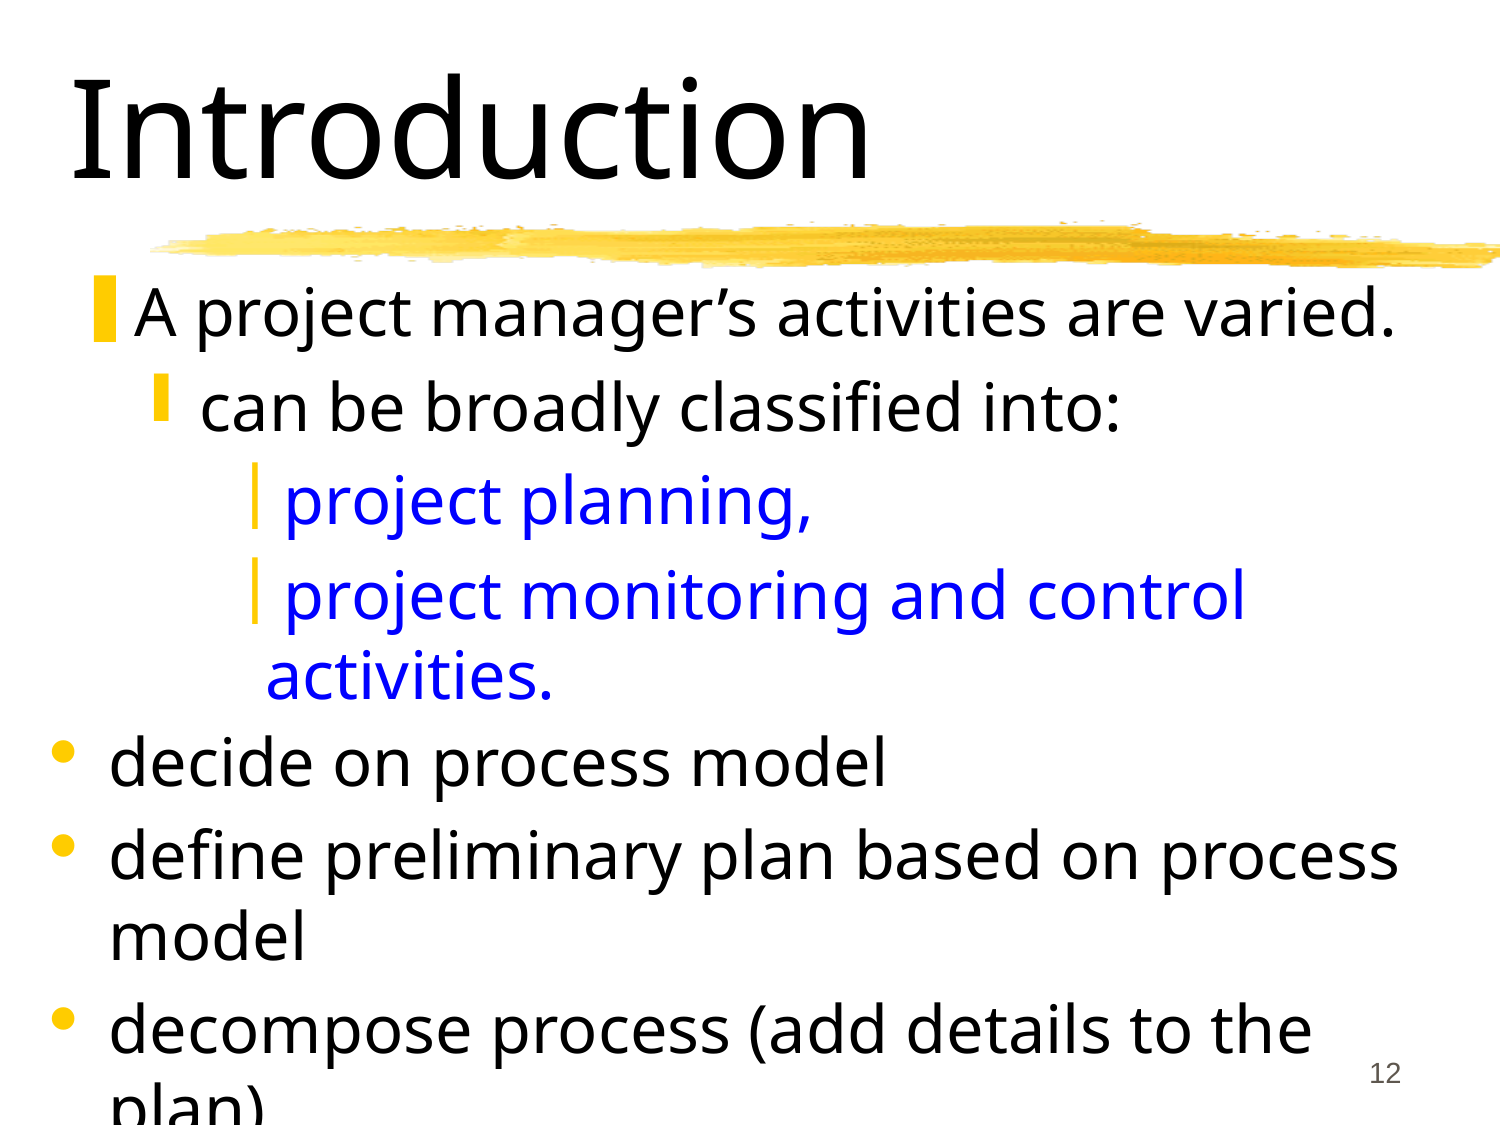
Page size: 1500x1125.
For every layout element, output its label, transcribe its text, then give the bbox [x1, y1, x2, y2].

picture [150, 215, 1500, 279]
title Introduction [66, 28, 1342, 219]
list A project manager’s activities are varied. can be broadly classified into: project planning, project monitoring and control activities. [74, 262, 1417, 712]
text_box decide on process model define preliminary plan based on process model decompose process (add details to the plan) [37, 712, 1450, 1113]
